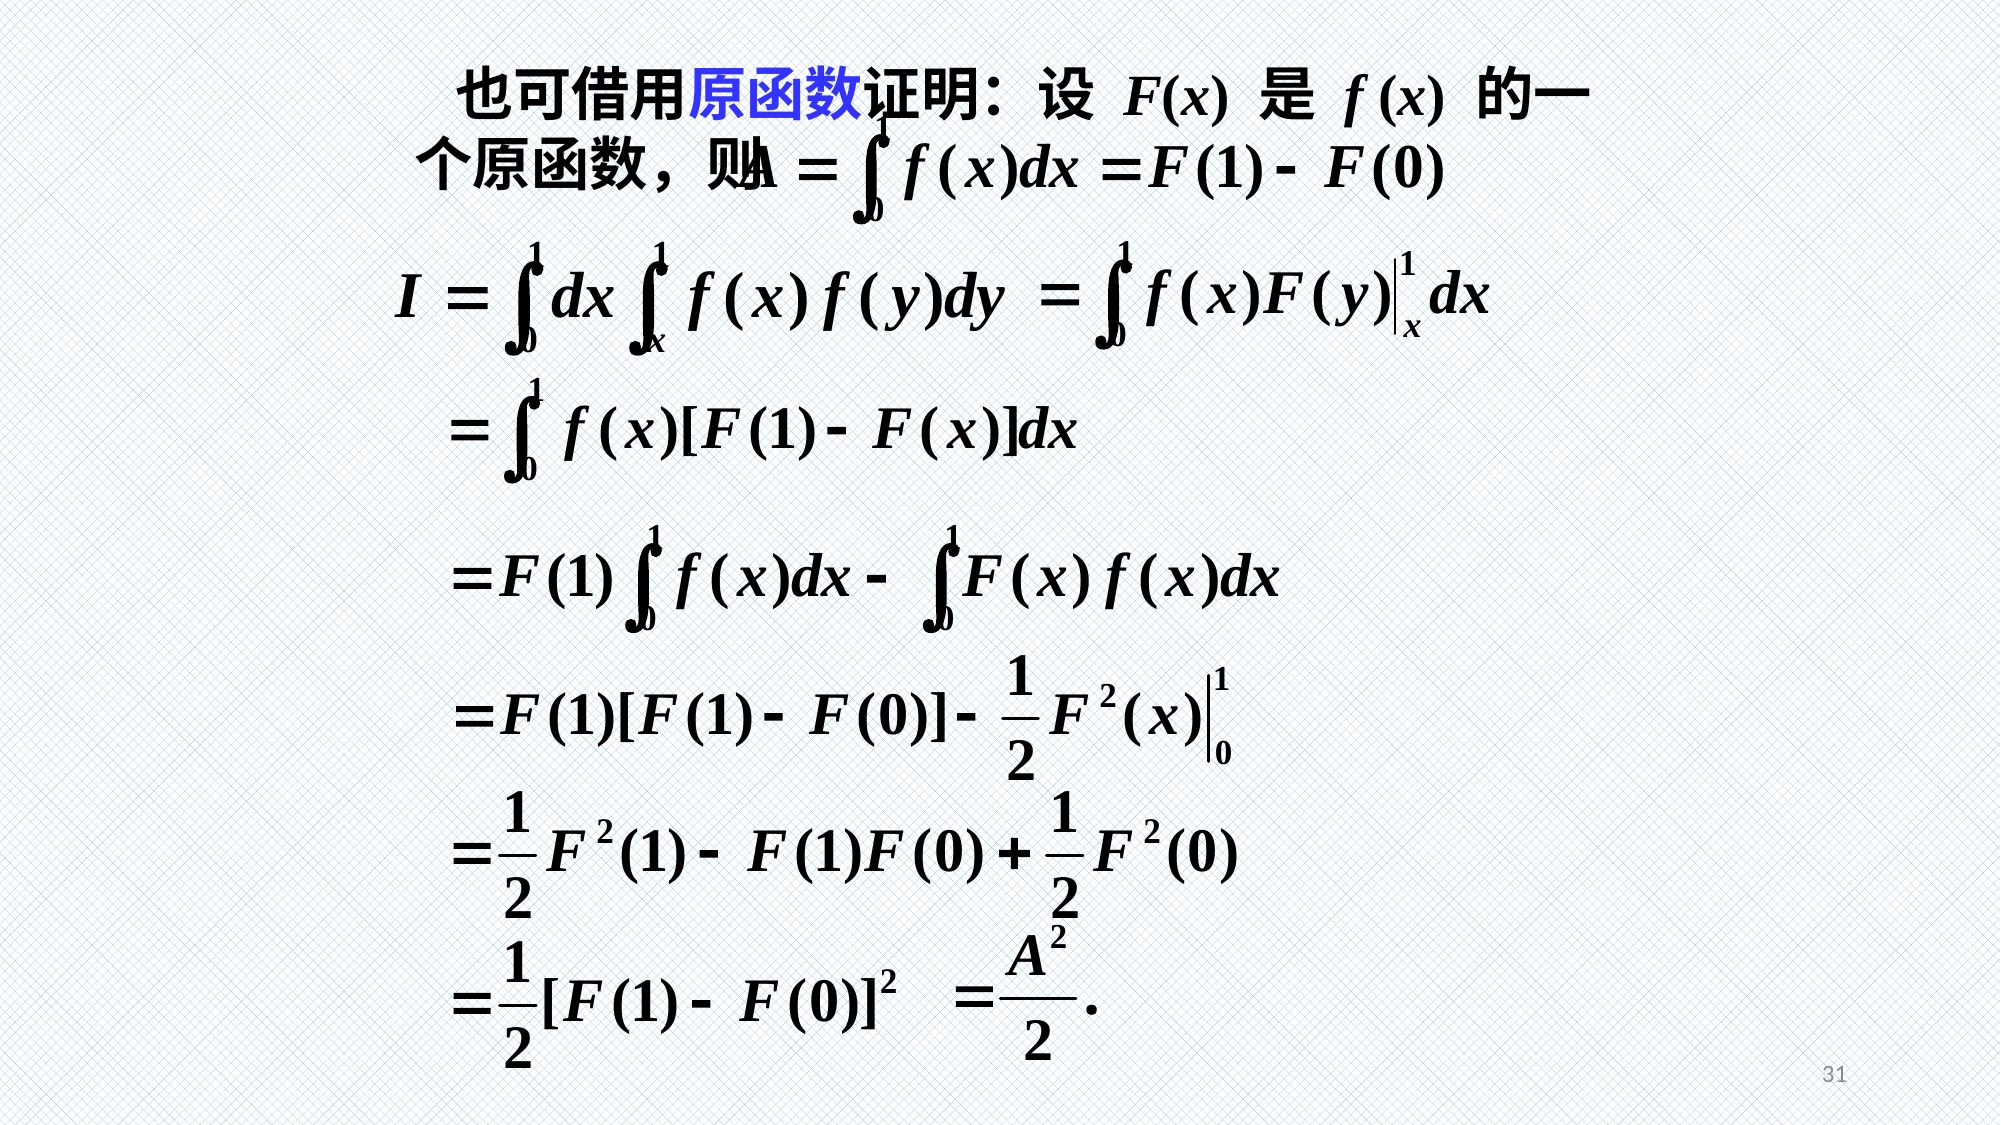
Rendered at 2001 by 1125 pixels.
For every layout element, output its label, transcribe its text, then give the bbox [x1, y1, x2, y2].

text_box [1026, 224, 1500, 356]
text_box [725, 99, 1453, 231]
slide_number 31 [1412, 1042, 1863, 1103]
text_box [438, 508, 1291, 640]
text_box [441, 633, 1243, 773]
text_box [941, 908, 1108, 1075]
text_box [438, 923, 903, 1080]
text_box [439, 773, 1246, 930]
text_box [364, 224, 1012, 363]
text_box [436, 362, 1092, 494]
text_box 也可借用原函数证明：设 F(x) 是 f (x) 的一个原函数，则 [399, 49, 1650, 205]
